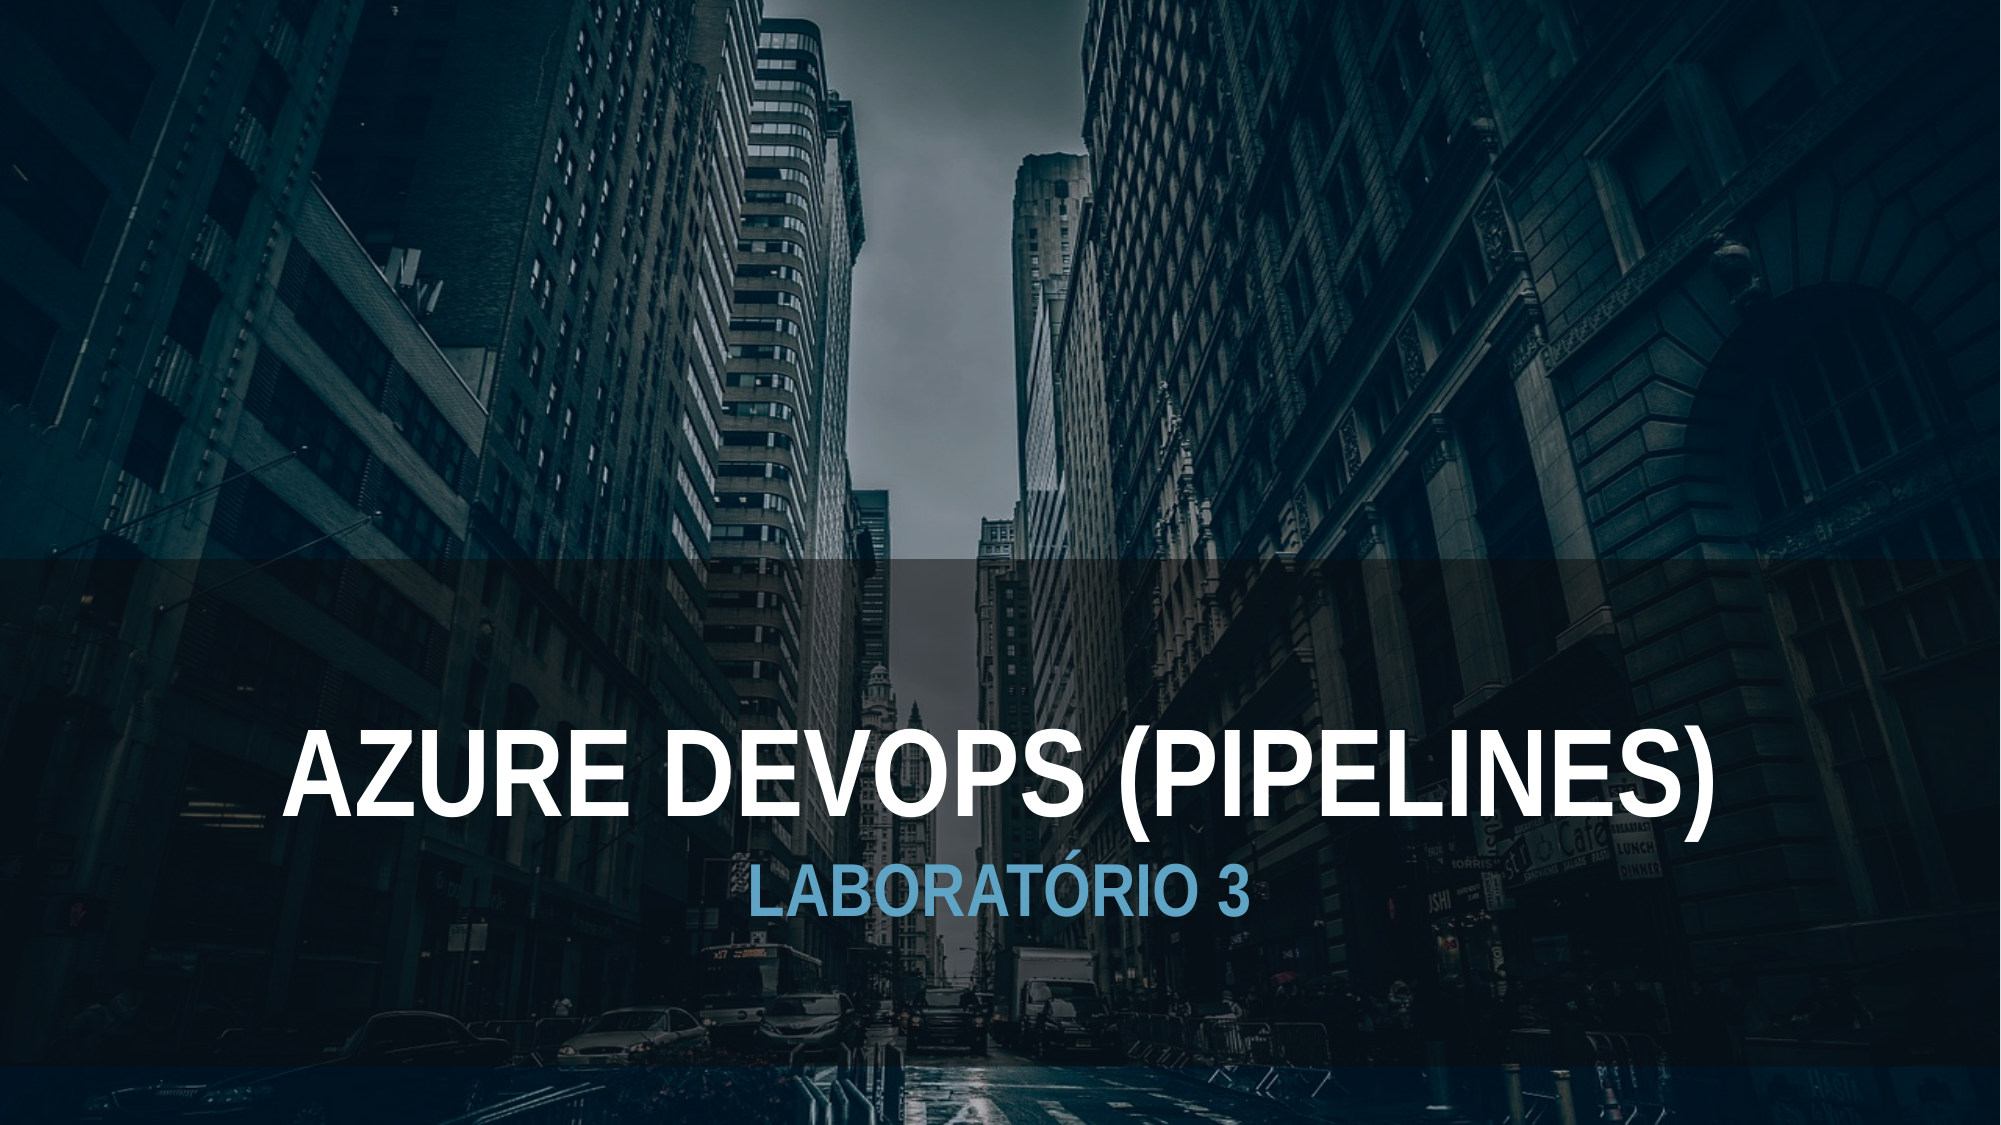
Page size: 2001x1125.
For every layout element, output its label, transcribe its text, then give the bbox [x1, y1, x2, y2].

text_box Azure devops (pipelines) Laboratório 3 [155, 684, 1845, 939]
text_box [0, 557, 2000, 1069]
picture [0, 0, 2001, 1125]
